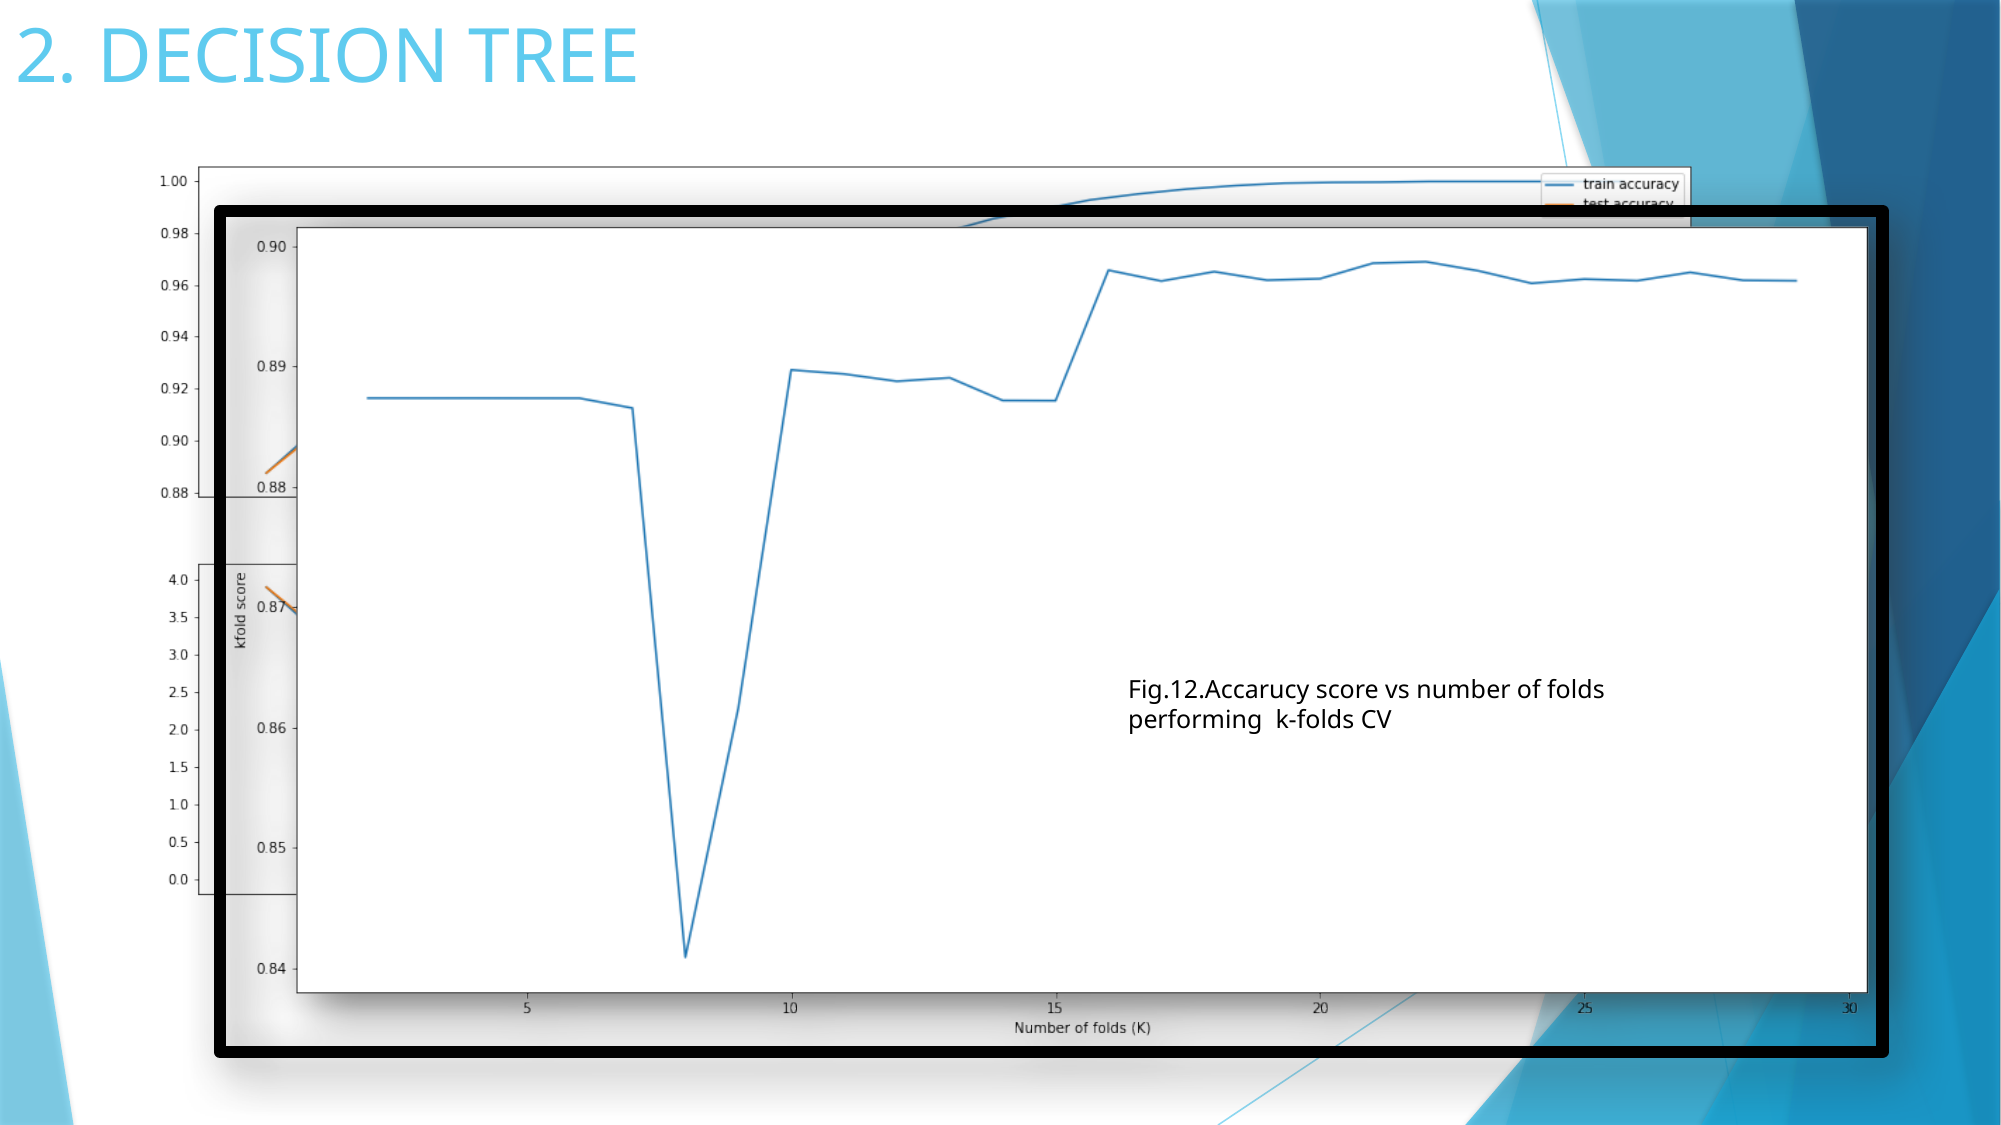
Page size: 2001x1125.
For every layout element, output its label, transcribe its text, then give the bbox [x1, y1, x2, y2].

title 2. DECISION TREE [0, 0, 1411, 217]
picture [149, 156, 1877, 1047]
